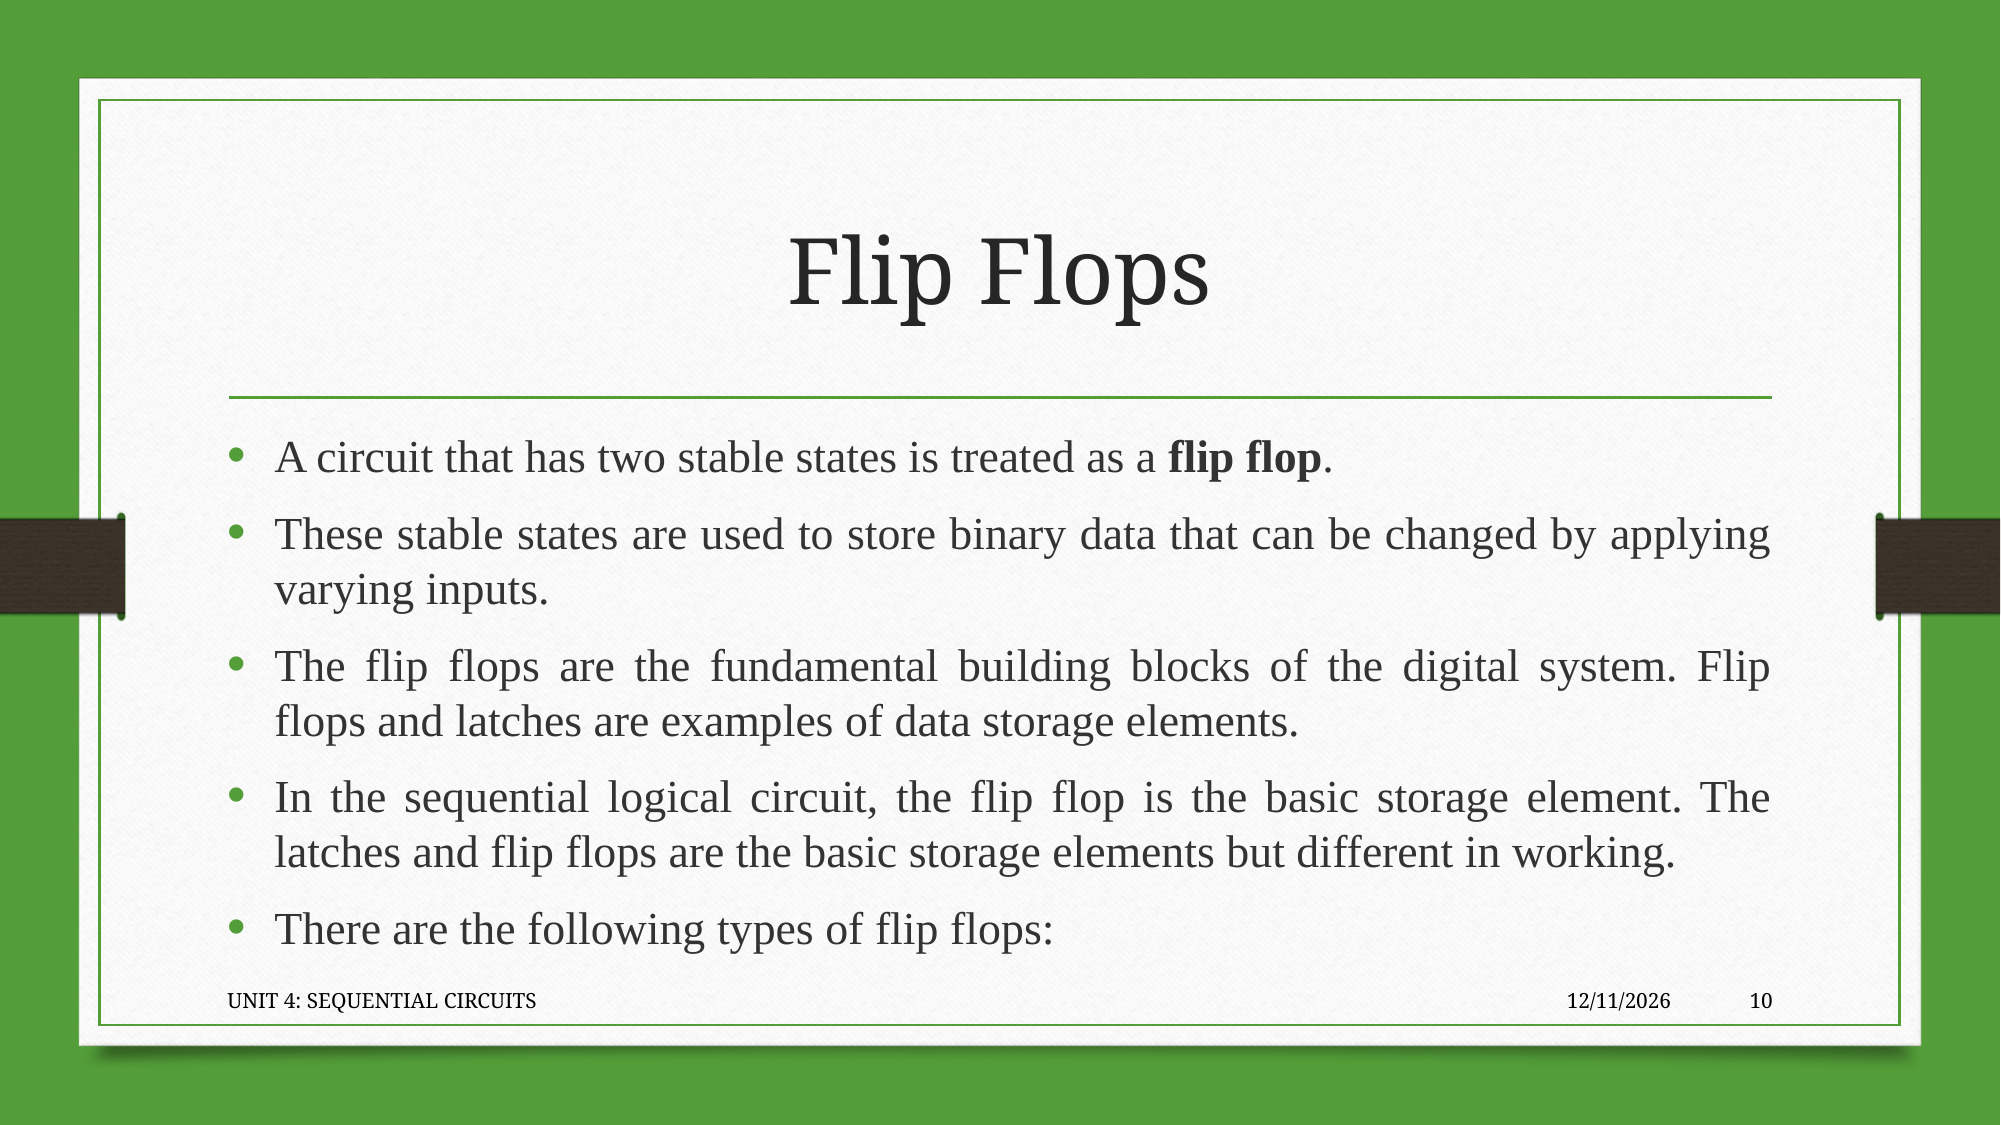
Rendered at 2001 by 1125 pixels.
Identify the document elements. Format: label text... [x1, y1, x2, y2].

footer UNIT 4: SEQUENTIAL CIRCUITS [212, 979, 1411, 1025]
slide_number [1423, 979, 1686, 1025]
slide_number 10 [1698, 979, 1788, 1025]
list A circuit that has two stable states is treated as a flip flop. These stable states are used to store binary data that can be changed by applying varying inputs. The flip flops are the fundamental building blocks of the digital system. Flip flops and latches are examples of data storage elements. In the sequential logical circuit, the flip flop is the basic storage element. The latches and flip flops are the basic storage elements but different in working. There are the following types of flip flops: [212, 419, 1788, 964]
picture [0, 0, 2001, 1125]
title Flip Flops [212, 161, 1788, 375]
